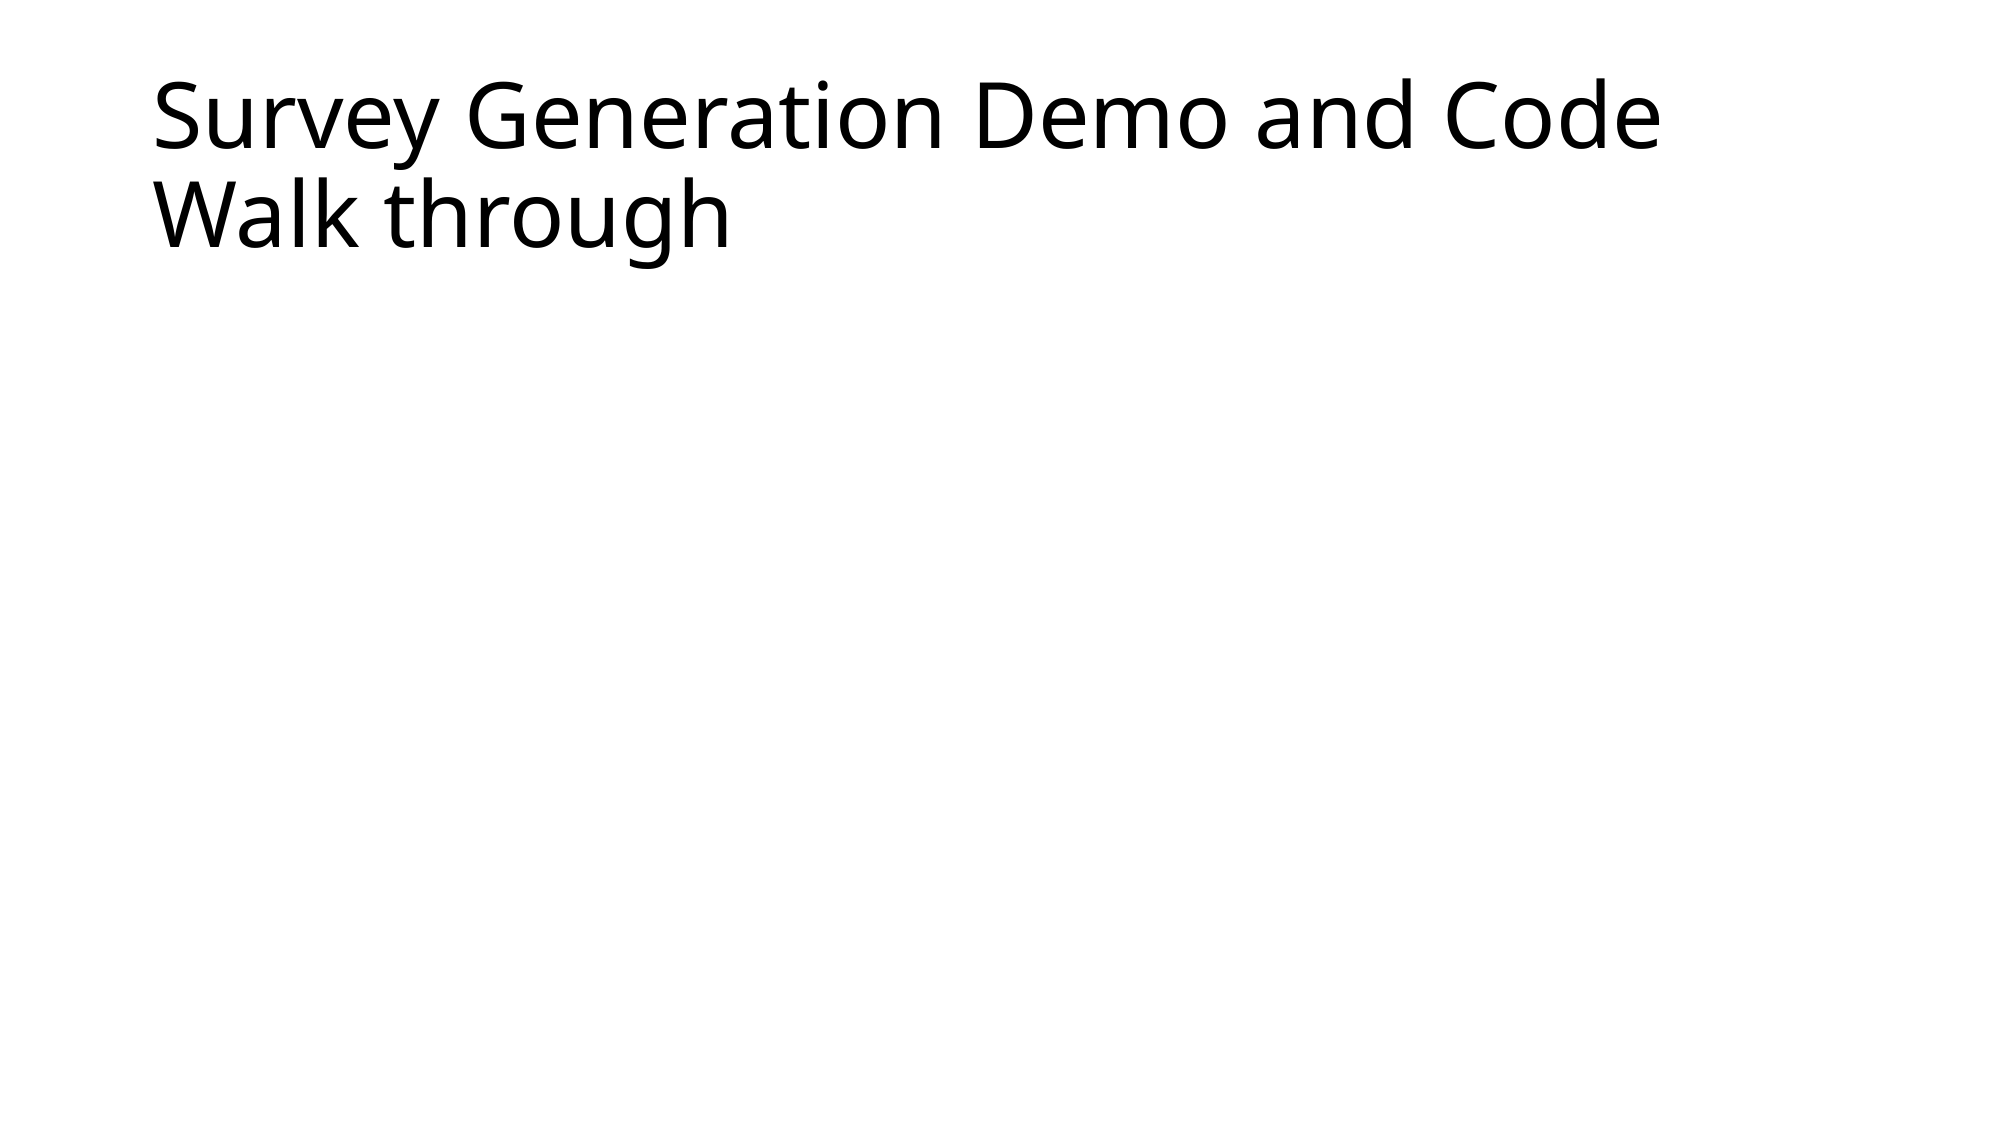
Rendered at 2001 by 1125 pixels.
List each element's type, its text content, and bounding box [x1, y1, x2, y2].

title Survey Generation Demo and Code Walk through [137, 59, 1863, 278]
